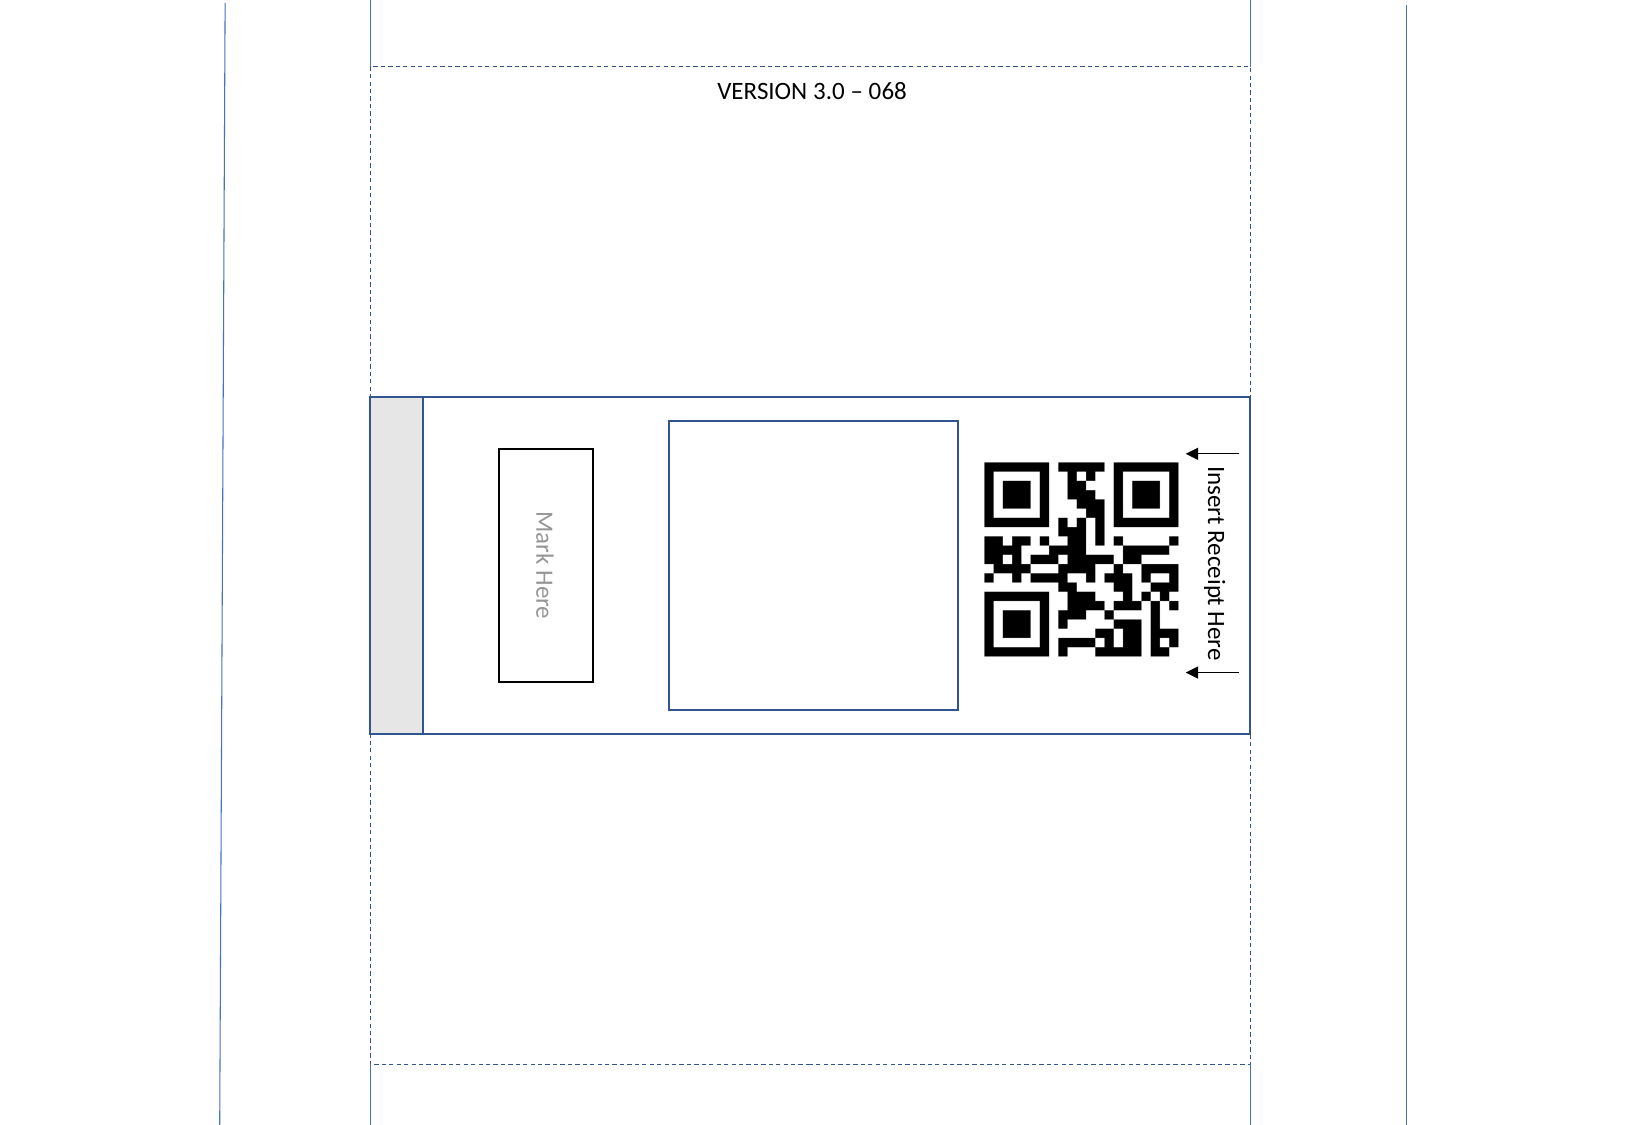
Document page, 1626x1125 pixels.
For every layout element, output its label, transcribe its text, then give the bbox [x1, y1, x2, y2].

text_box [369, 398, 424, 733]
text_box VERSION 3.0 – 068 [702, 66, 923, 112]
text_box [219, 2, 226, 1125]
text_box [369, 66, 1251, 398]
text_box Mark Here [498, 448, 594, 683]
picture [966, 444, 1197, 675]
text_box [668, 420, 959, 711]
text_box [369, 732, 1251, 1065]
text_box [424, 398, 1251, 733]
